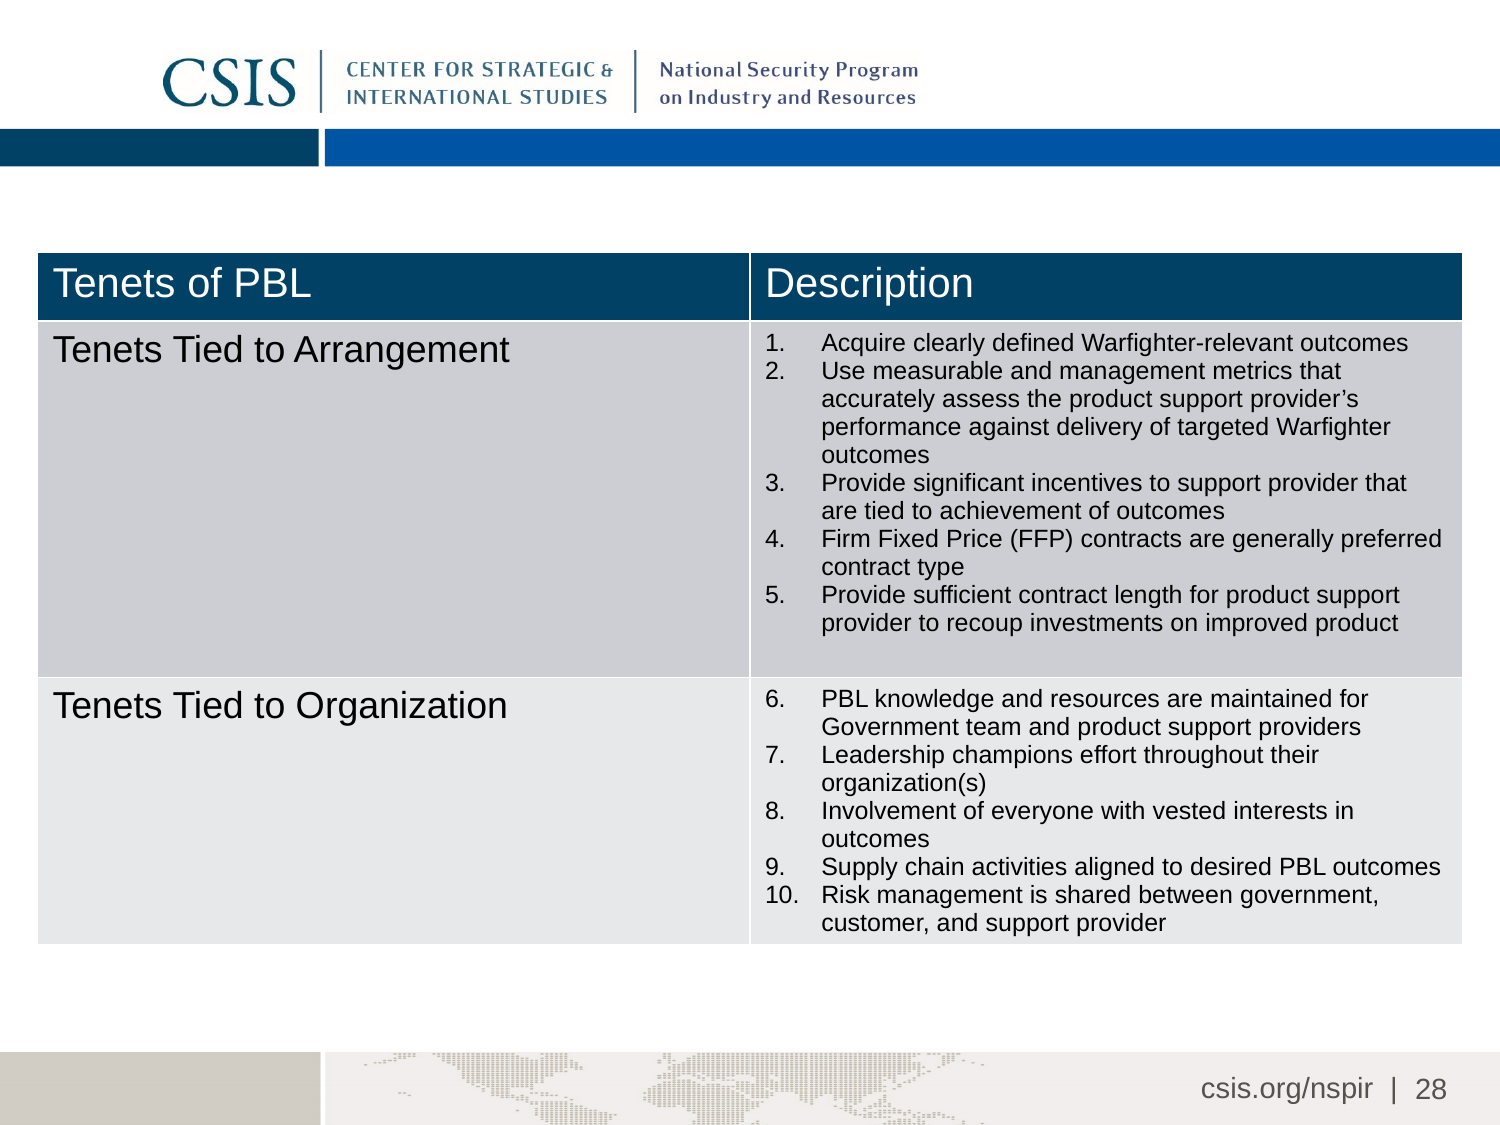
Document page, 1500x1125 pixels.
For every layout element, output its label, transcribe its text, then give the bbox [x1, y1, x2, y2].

table_header Tenets of PBL [38, 253, 749, 320]
picture [0, 1052, 1500, 1125]
picture [163, 50, 919, 113]
table_header Description [751, 253, 1462, 320]
table_cell Acquire clearly defined Warfighter-relevant outcomes Use measurable and management metrics that accurately assess the product support provider’s performance against delivery of targeted Warfighter outcomes Provide significant incentives to support provider that are tied to achievement of outcomes Firm Fixed Price (FFP) contracts are generally preferred contract type Provide sufficient contract length for product support provider to recoup investments on improved product [751, 322, 1462, 677]
table_cell Tenets Tied to Arrangement [38, 322, 749, 677]
slide_number 28 [1400, 1062, 1488, 1113]
table_cell Tenets Tied to Organization [38, 678, 749, 944]
table_cell PBL knowledge and resources are maintained for Government team and product support providers Leadership champions effort throughout their organization(s) Involvement of everyone with vested interests in outcomes Supply chain activities aligned to desired PBL outcomes Risk management is shared between government, customer, and support provider [751, 678, 1462, 944]
